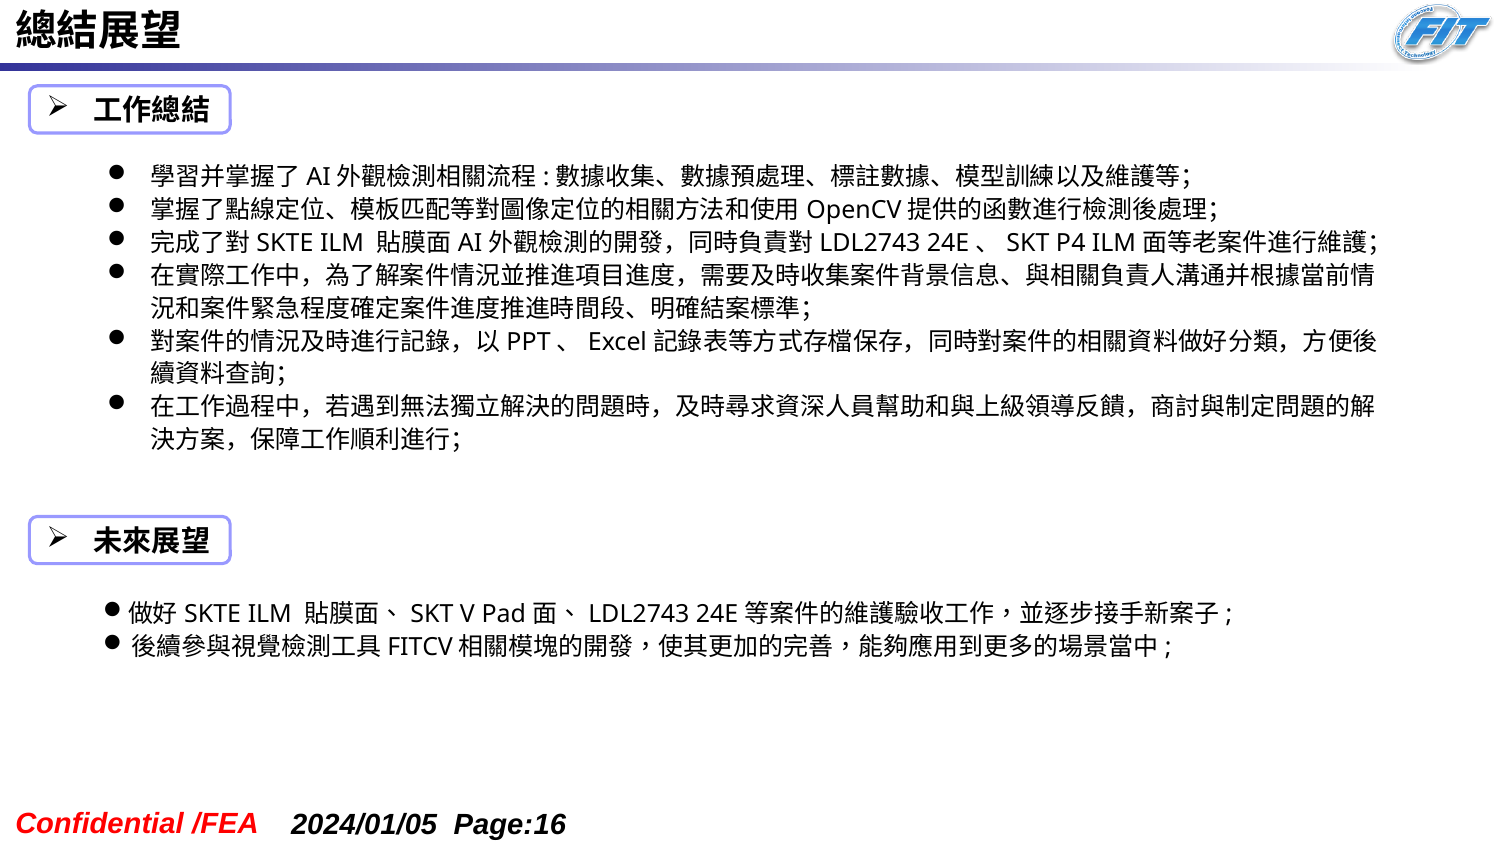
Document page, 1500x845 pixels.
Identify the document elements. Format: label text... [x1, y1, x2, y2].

text_box 學習并掌握了AI外觀檢測相關流程:數據收集、數據預處理、標註數據、模型訓練以及維護等； 掌握了點線定位、模板匹配等對圖像定位的相關方法和使用OpenCV提供的函數進行檢測後處理； 完成了對SKTE ILM 貼膜面AI外觀檢測的開發，同時負責對LDL2743 24E、SKT P4 ILM面等老案件進行維護； 在實際工作中，為了解案件情況並推進項目進度，需要及時收集案件背景信息、與相關負責人溝通并根據當前情況和案件緊急程度確定案件進度推進時間段、明確結案標準； 對案件的情況及時進行記錄，以PPT、Excel記錄表等方式存檔保存，同時對案件的相關資料做好分類，方便後續資料查詢； 在工作過程中，若遇到無法獨立解決的問題時，及時尋求資深人員幫助和與上級領導反饋，商討與制定問題的解決方案，保障工作順利進行； [17, 150, 1412, 458]
text_box 未來展望 [29, 516, 231, 564]
picture [1384, 0, 1495, 65]
text_box 總結展望 [0, 0, 198, 62]
text_box 工作總結 [29, 85, 231, 134]
text_box 做好SKTE ILM 貼膜面、SKT V Pad面、LDL2743 24E等案件的維護驗收工作，並逐步接手新案子; 後續參與視覺檢測工具FITCV相關模塊的開發，使其更加的完善，能夠應用到更多的場景當中; [88, 587, 1377, 789]
